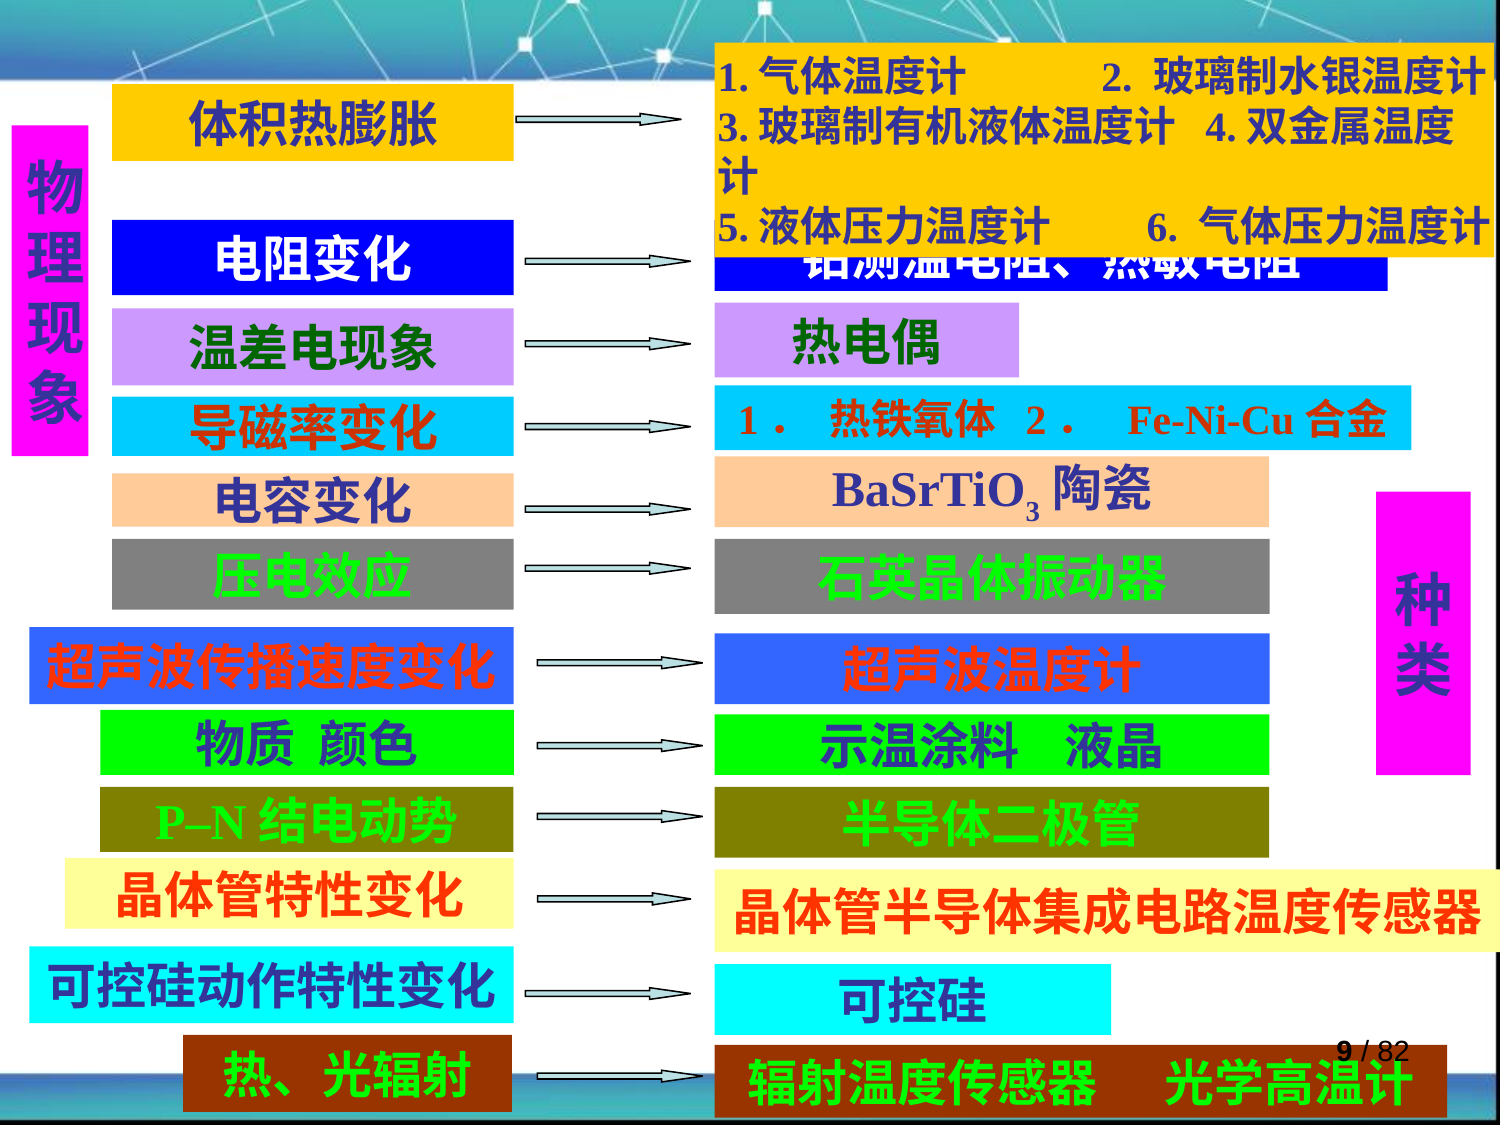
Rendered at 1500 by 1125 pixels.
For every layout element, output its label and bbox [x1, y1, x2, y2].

text_box [0, 42, 1500, 1118]
picture [0, 1118, 1500, 1125]
picture [0, 0, 1500, 42]
